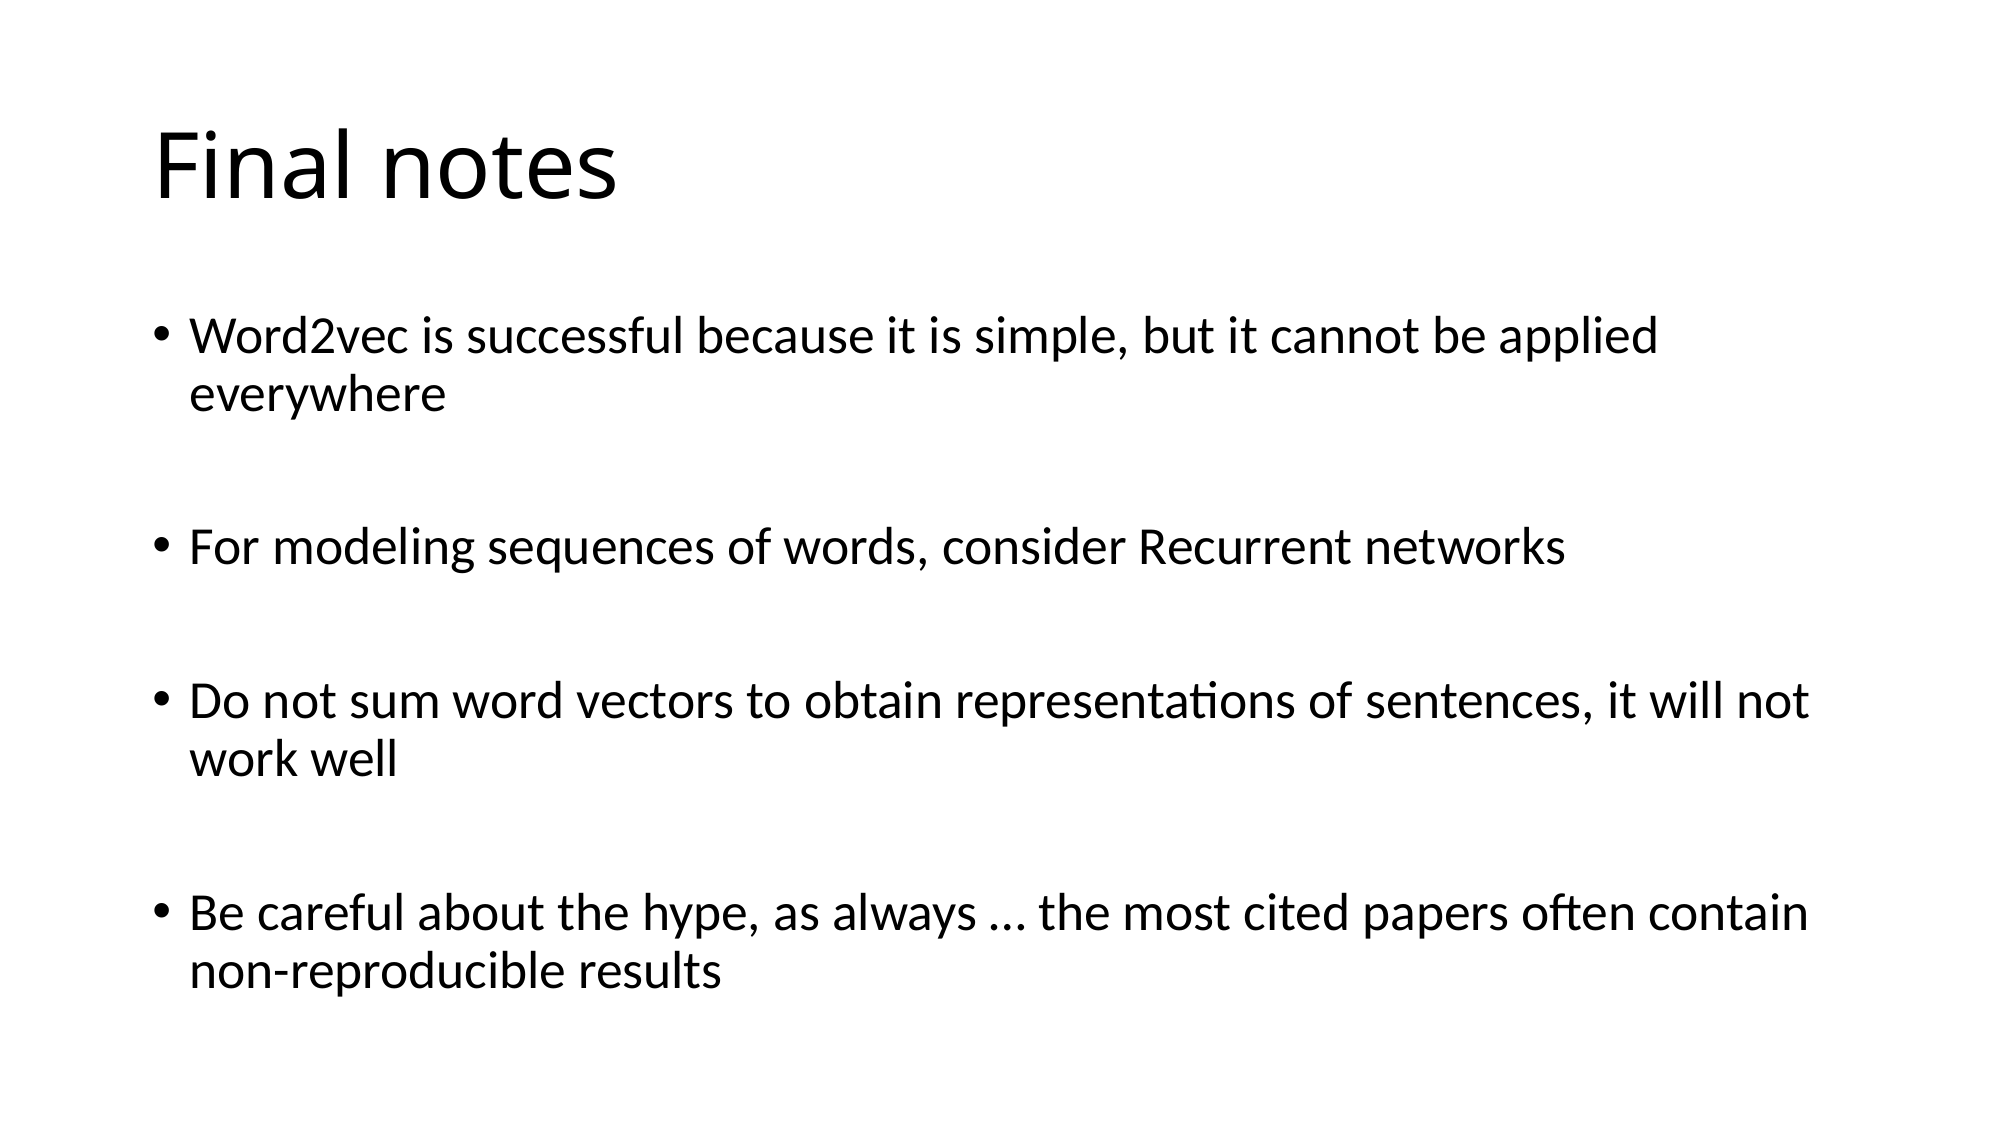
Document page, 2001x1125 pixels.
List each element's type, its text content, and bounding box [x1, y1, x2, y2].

list Word2vec is successful because it is simple, but it cannot be applied everywhere For modeling sequences of words, consider Recurrent networks Do not sum word vectors to obtain representations of sentences, it will not work well Be careful about the hype, as always … the most cited papers often contain non-reproducible results [137, 299, 1863, 1014]
title Final notes [137, 59, 1863, 278]
